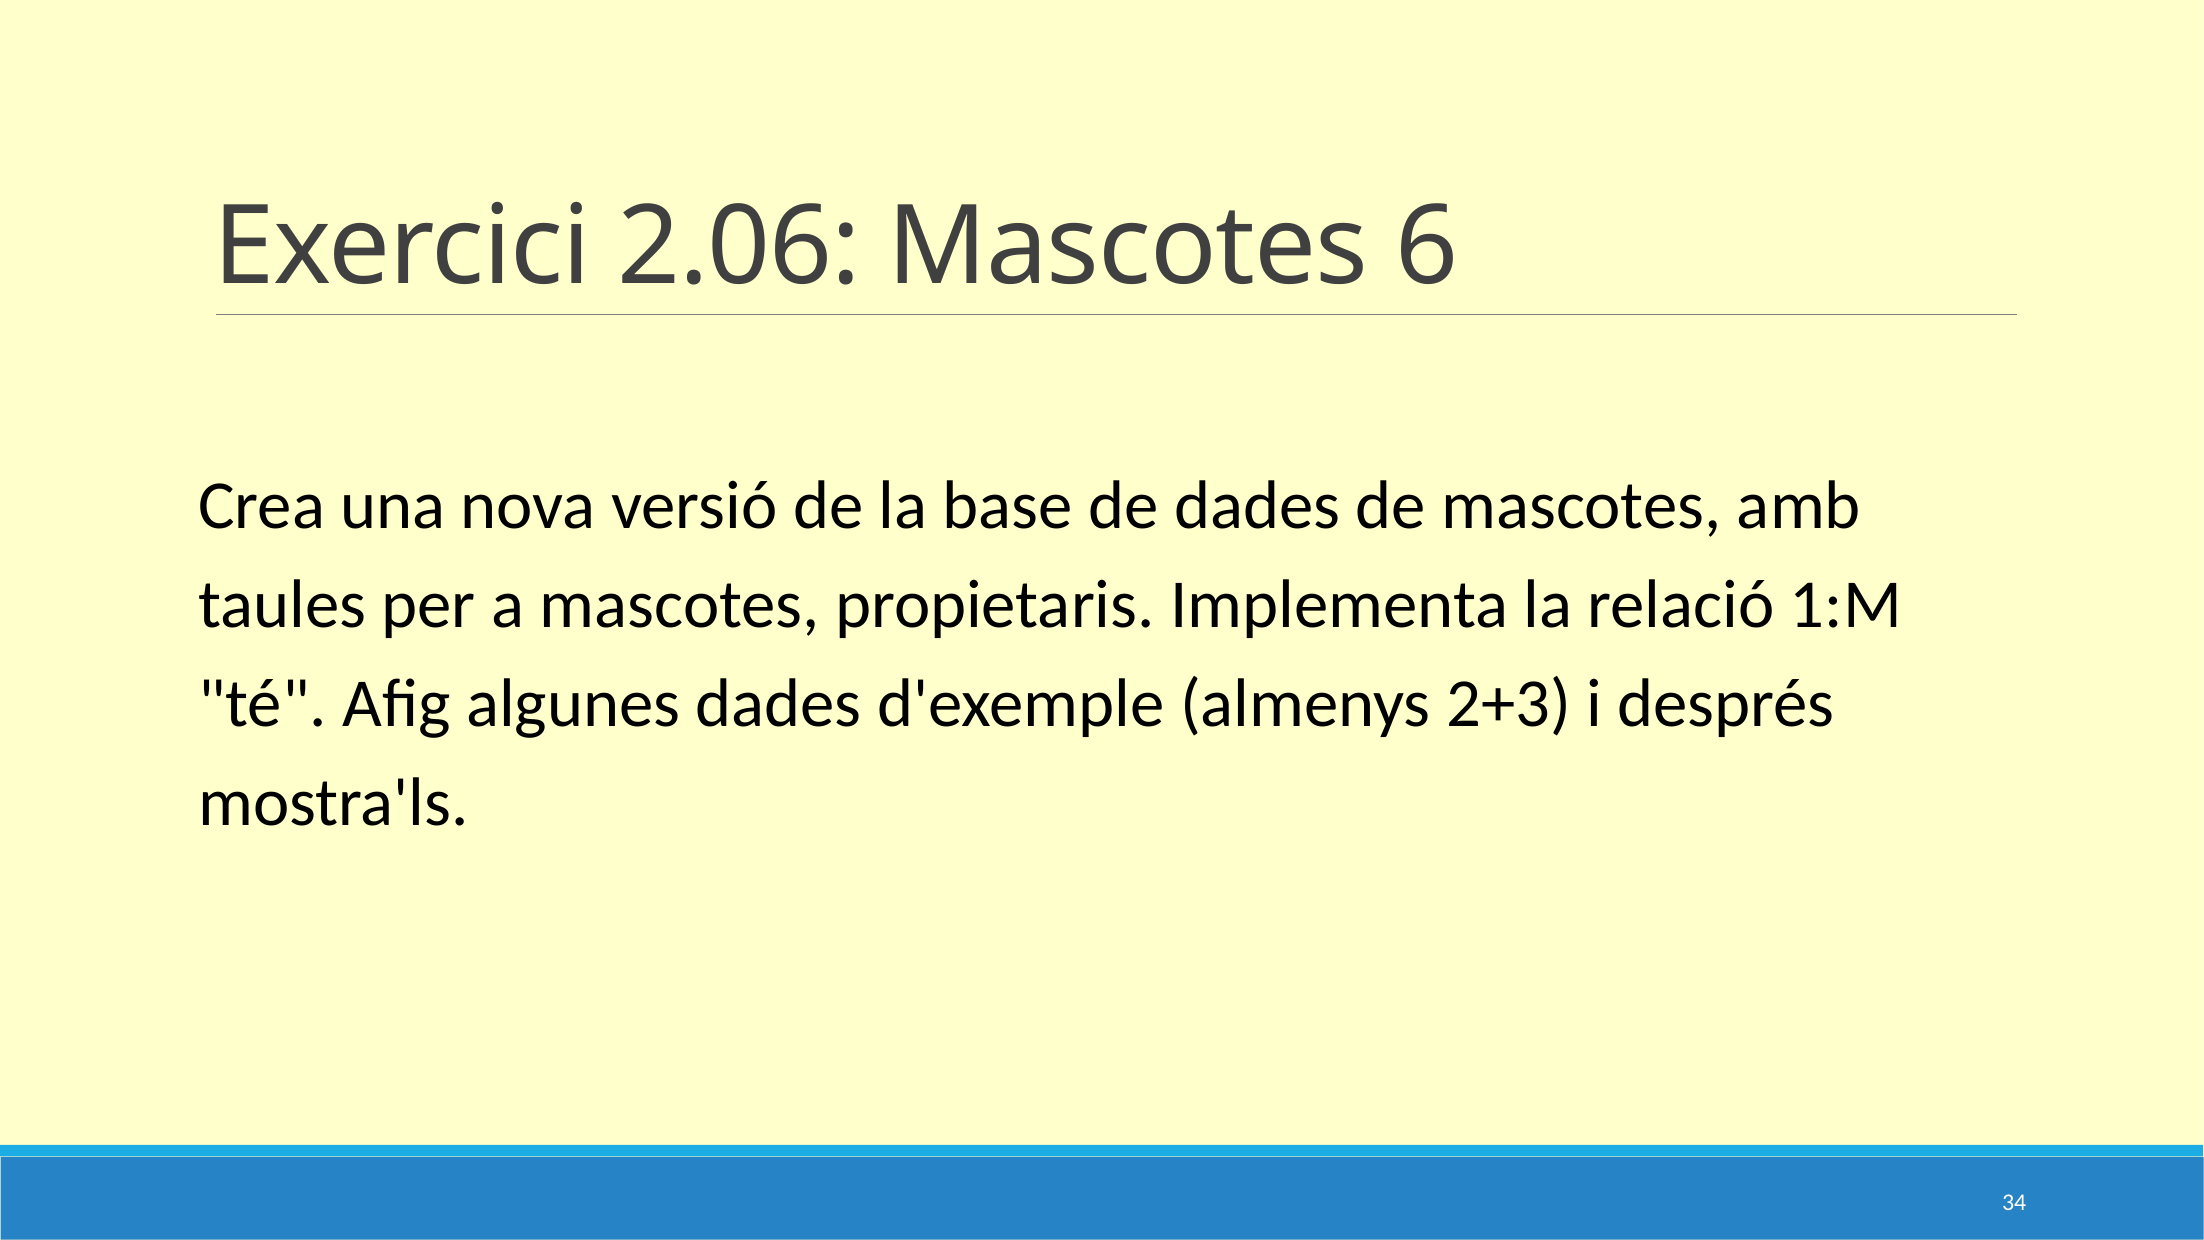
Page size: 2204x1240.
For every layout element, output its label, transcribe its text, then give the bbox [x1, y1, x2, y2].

list Crea una nova versió de la base de dades de mascotes, amb taules per a mascotes, propietaris. Implementa la relació 1:M "té". Afig algunes dades d'exemple (almenys 2+3) i després mostra'ls. [198, 333, 2017, 1061]
title Exercici 2.06: Mascotes 6 [198, 51, 2017, 314]
slide_number 34 [1789, 1167, 2027, 1234]
